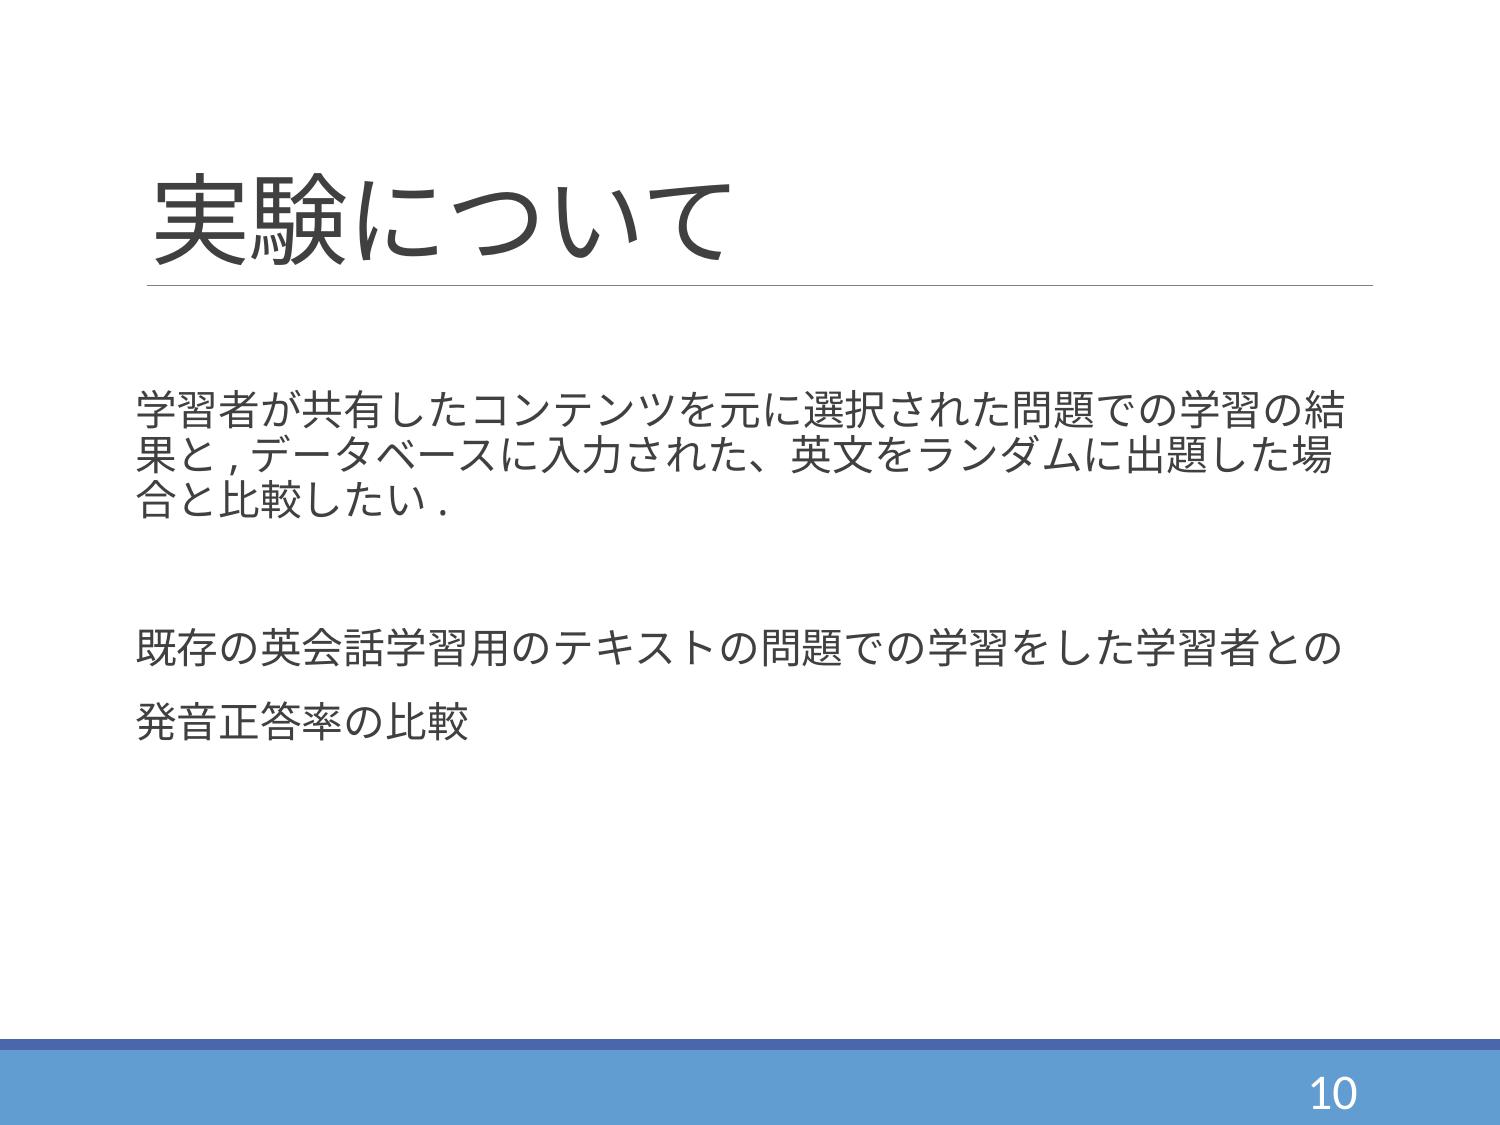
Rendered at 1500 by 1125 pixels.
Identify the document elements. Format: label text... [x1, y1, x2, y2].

list 学習者が共有したコンテンツを元に選択された問題での学習の結果と,データベースに入力された、英文をランダムに出題した場合と比較したい. 既存の英会話学習用のテキストの問題での学習をした学習者との 発音正答率の比較 [135, 302, 1373, 963]
title 実験について [135, 47, 1373, 285]
slide_number 10 [1211, 1059, 1373, 1120]
